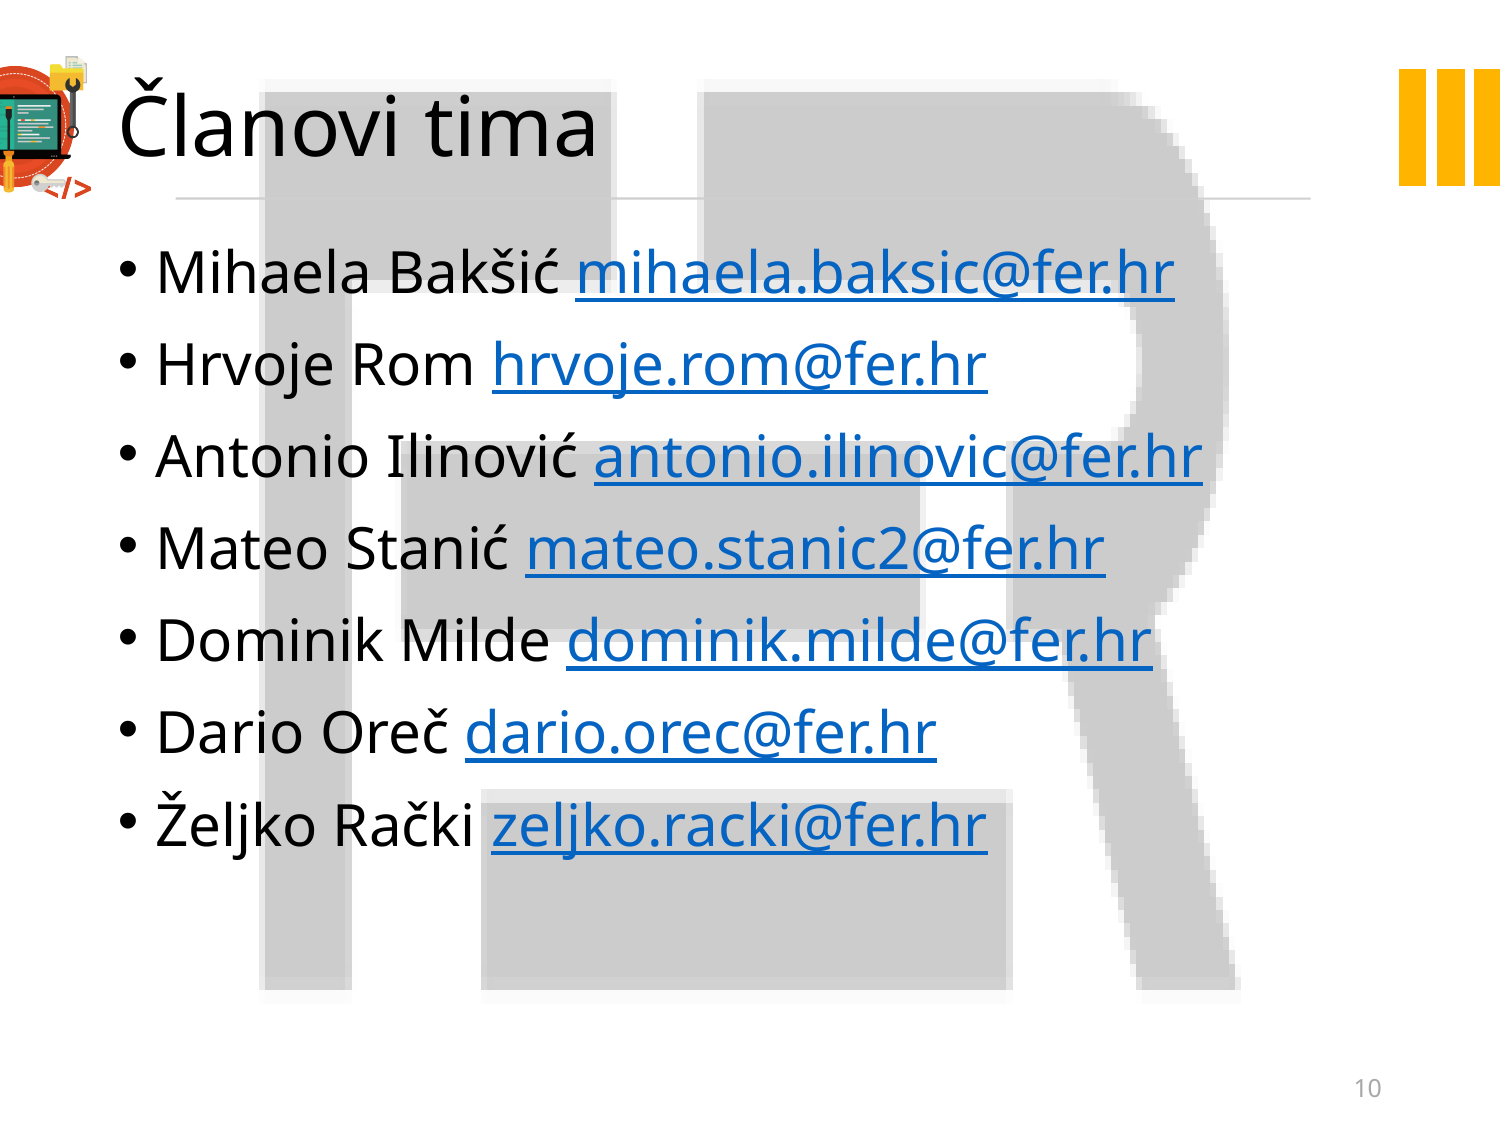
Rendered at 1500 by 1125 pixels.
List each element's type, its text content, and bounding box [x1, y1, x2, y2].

text_box 10 [1310, 1065, 1397, 1125]
picture [0, 56, 91, 199]
text_box Članovi tima [103, 59, 1397, 199]
text_box Mihaela Bakšić mihaela.baksic@fer.hr Hrvoje Rom hrvoje.rom@fer.hr Antonio Ilinović antonio.ilinovic@fer.hr Mateo Stanić mateo.stanic2@fer.hr Dominik Milde dominik.milde@fer.hr Dario Oreč dario.orec@fer.hr Željko Rački zeljko.racki@fer.hr [103, 228, 1397, 1038]
